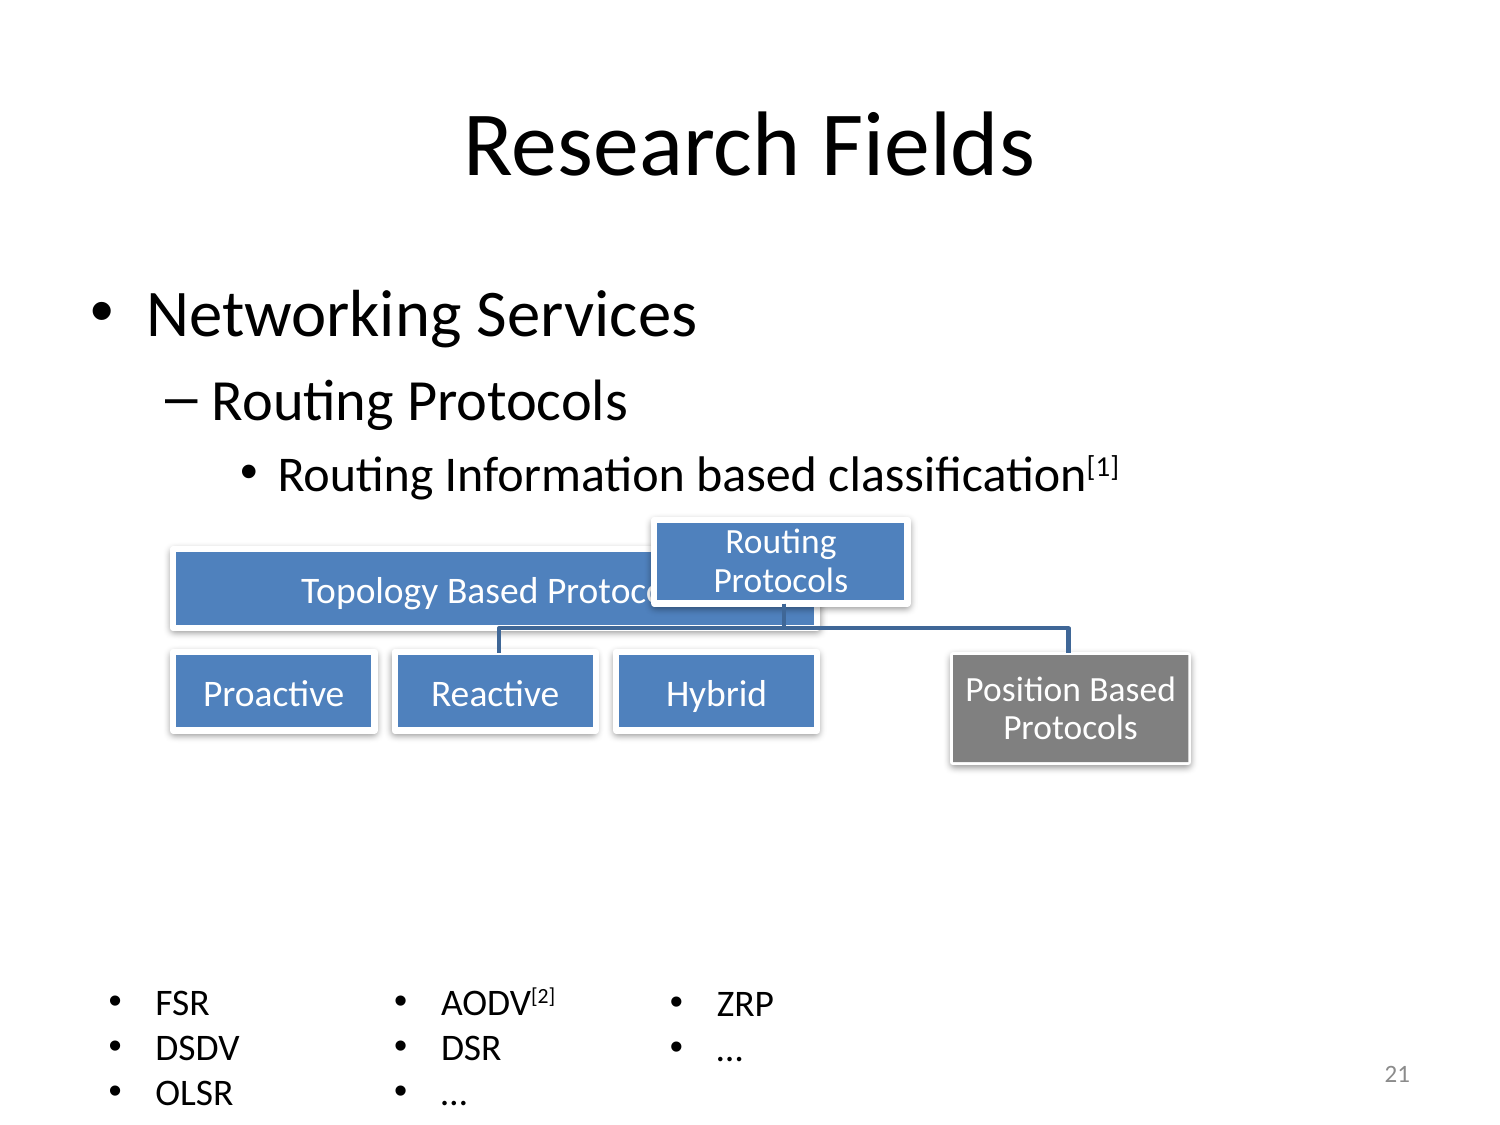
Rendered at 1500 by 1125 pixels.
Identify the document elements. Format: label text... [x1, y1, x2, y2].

text_box AODV[2] DSR … [379, 1047, 571, 1121]
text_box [92, 548, 899, 1039]
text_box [952, 654, 1189, 763]
text_box [904, 624, 1071, 653]
title Research Fields [75, 45, 1425, 233]
text_box ZRP … [655, 1047, 789, 1077]
list Networking Services Routing Protocols Routing Information based classification[1] [75, 262, 1425, 1005]
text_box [654, 519, 908, 604]
slide_number 21 [1074, 1042, 1425, 1103]
text_box FSR DSDV OLSR [93, 1047, 255, 1121]
